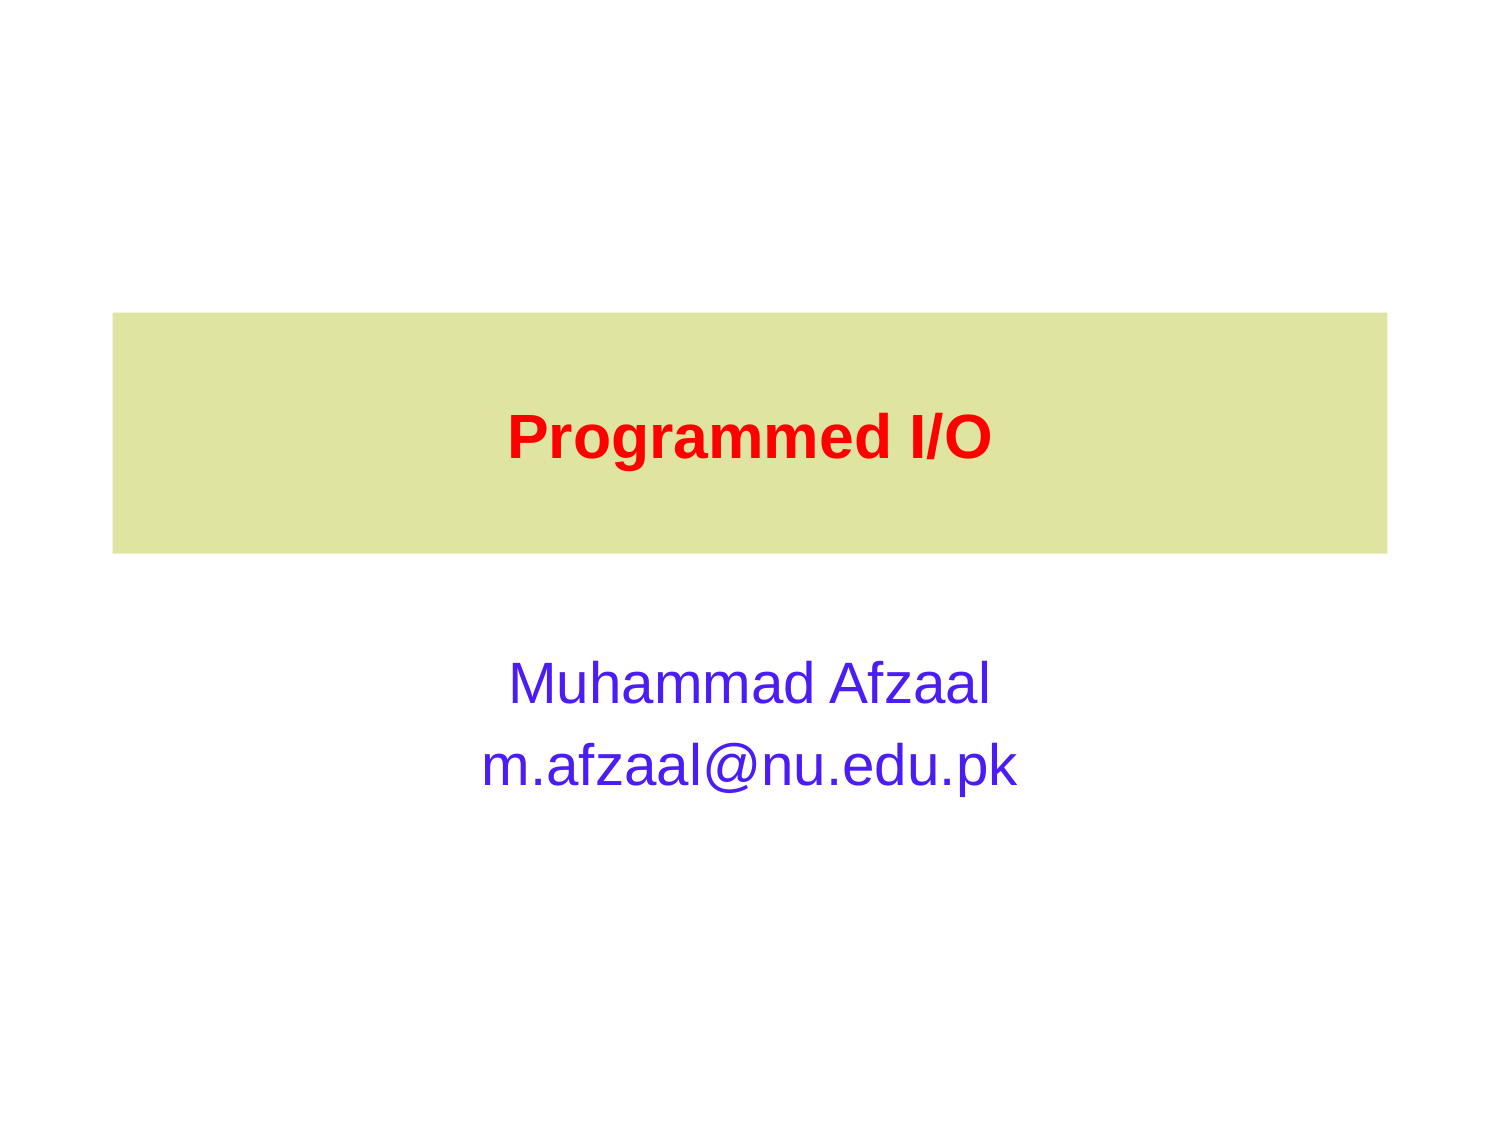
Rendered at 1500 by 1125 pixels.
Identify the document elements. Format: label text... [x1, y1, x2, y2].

title Programmed I/O [112, 312, 1388, 554]
subtitle Muhammad Afzaal m.afzaal@nu.edu.pk [225, 637, 1275, 925]
